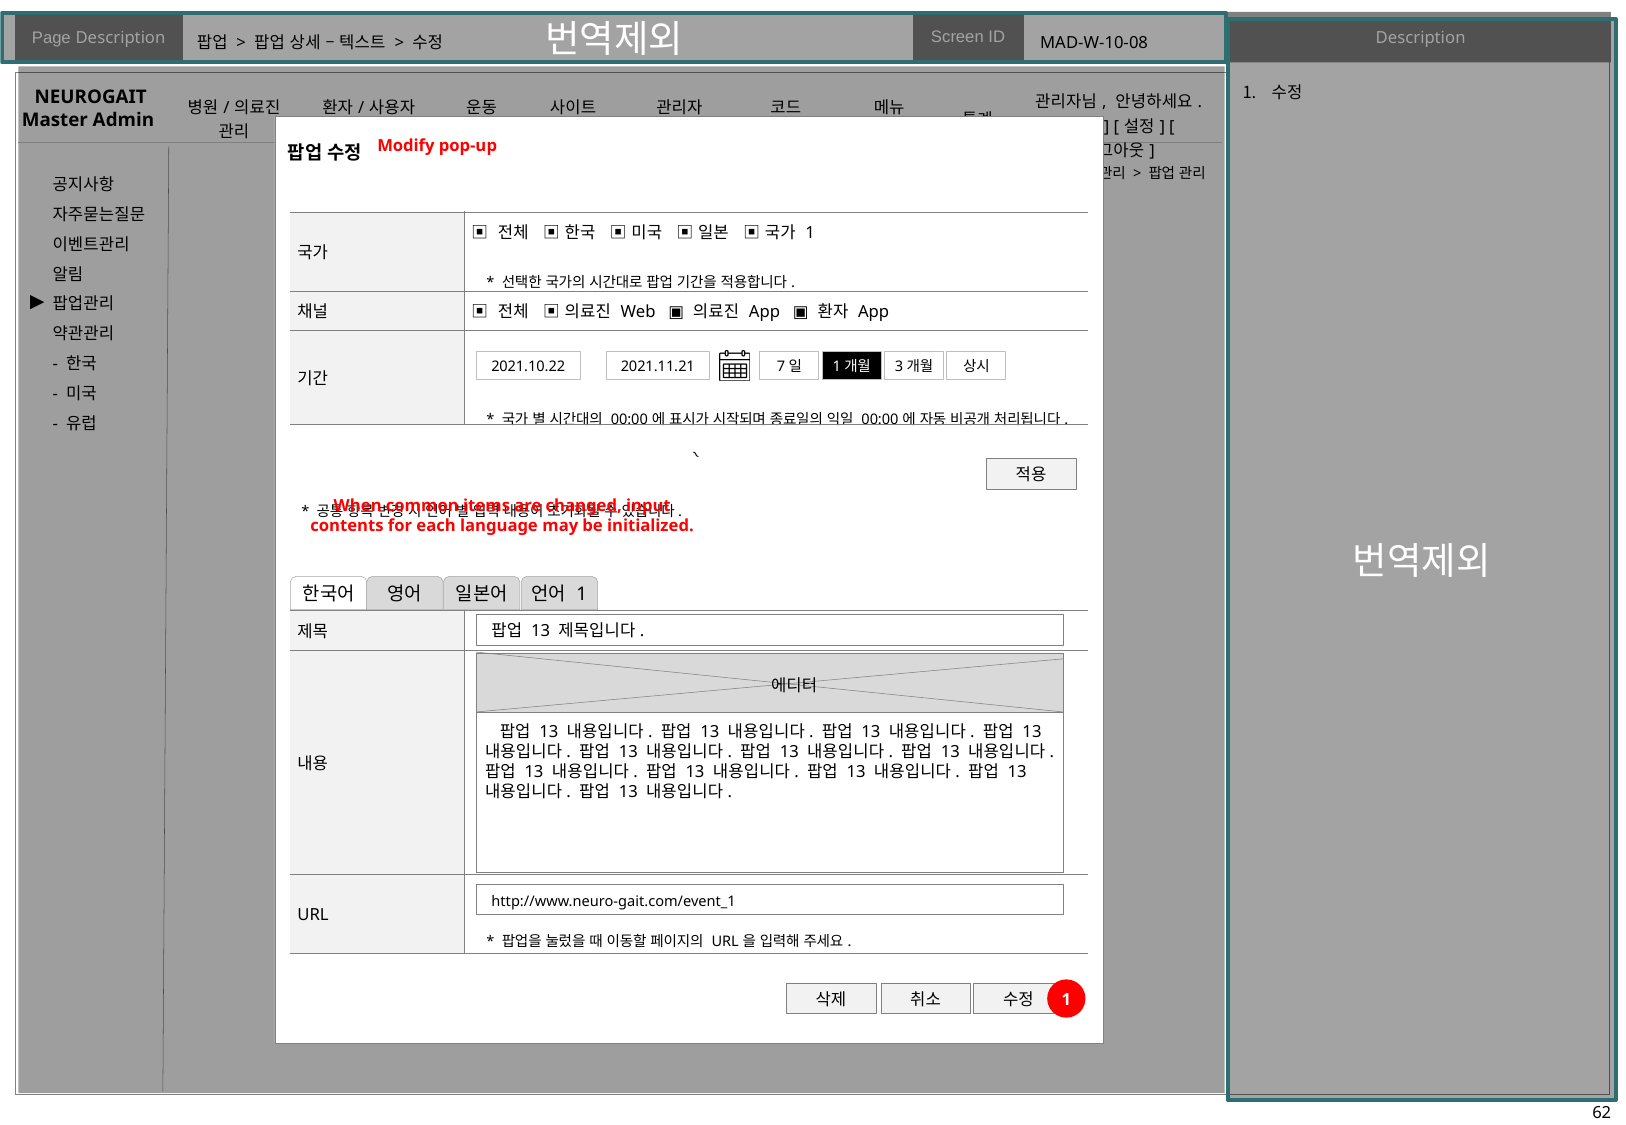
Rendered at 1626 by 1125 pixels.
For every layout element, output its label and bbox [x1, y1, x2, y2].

title [190, 19, 943, 65]
text_box [274, 116, 1213, 1044]
table_header [465, 611, 1088, 650]
list [1025, 19, 1220, 65]
text_box [15, 281, 60, 319]
table_header [465, 213, 1088, 291]
table_header [290, 213, 464, 291]
table_cell [465, 875, 1088, 953]
table_cell [465, 651, 1088, 874]
table_cell [290, 292, 464, 330]
text_box [1227, 64, 1610, 1100]
table_cell [465, 331, 1088, 424]
table_cell [465, 292, 1088, 330]
table_cell [290, 875, 464, 953]
table_cell [290, 331, 464, 424]
table_header [290, 611, 464, 650]
table_cell [290, 651, 464, 874]
